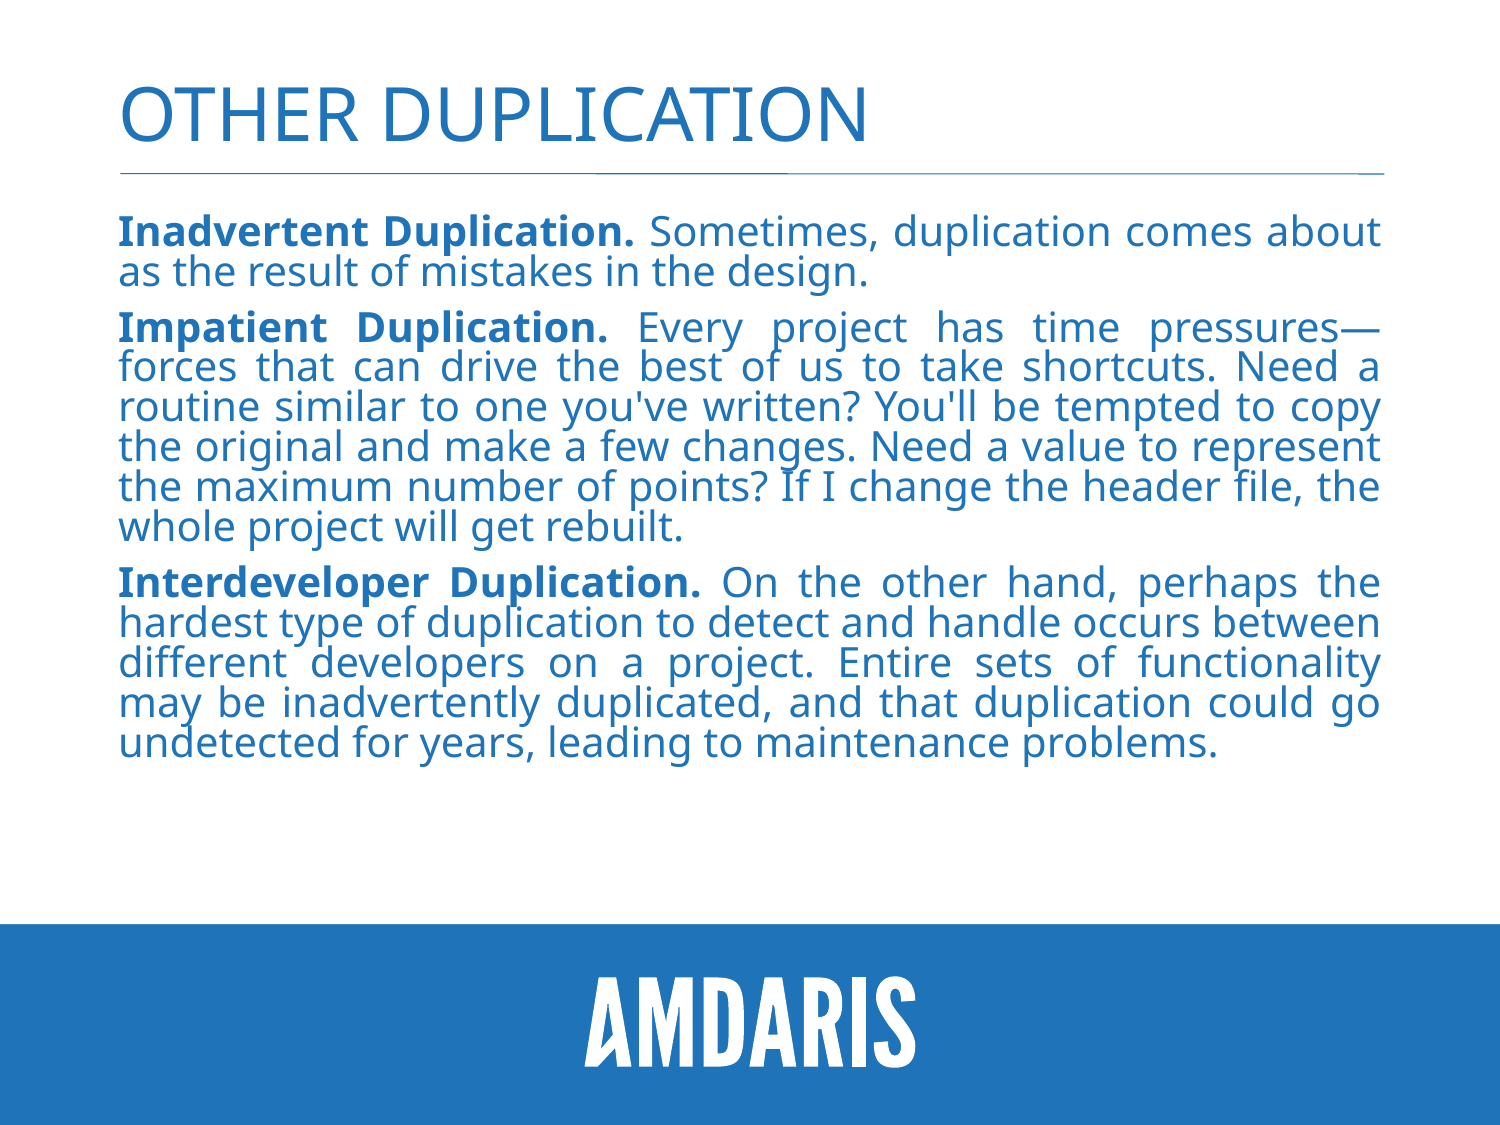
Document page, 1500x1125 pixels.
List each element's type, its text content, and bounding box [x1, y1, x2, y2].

title Other Duplication [103, 59, 1397, 175]
list Inadvertent Duplication. Sometimes, duplication comes about as the result of mistakes in the design. Impatient Duplication. Every project has time pressures—forces that can drive the best of us to take shortcuts. Need a routine similar to one you've written? You'll be tempted to copy the original and make a few changes. Need a value to represent the maximum number of points? If I change the header file, the whole project will get rebuilt. Interdeveloper Duplication. On the other hand, perhaps the hardest type of duplication to detect and handle occurs between different developers on a project. Entire sets of functionality may be inadvertently duplicated, and that duplication could go undetected for years, leading to maintenance problems. [103, 206, 1397, 887]
